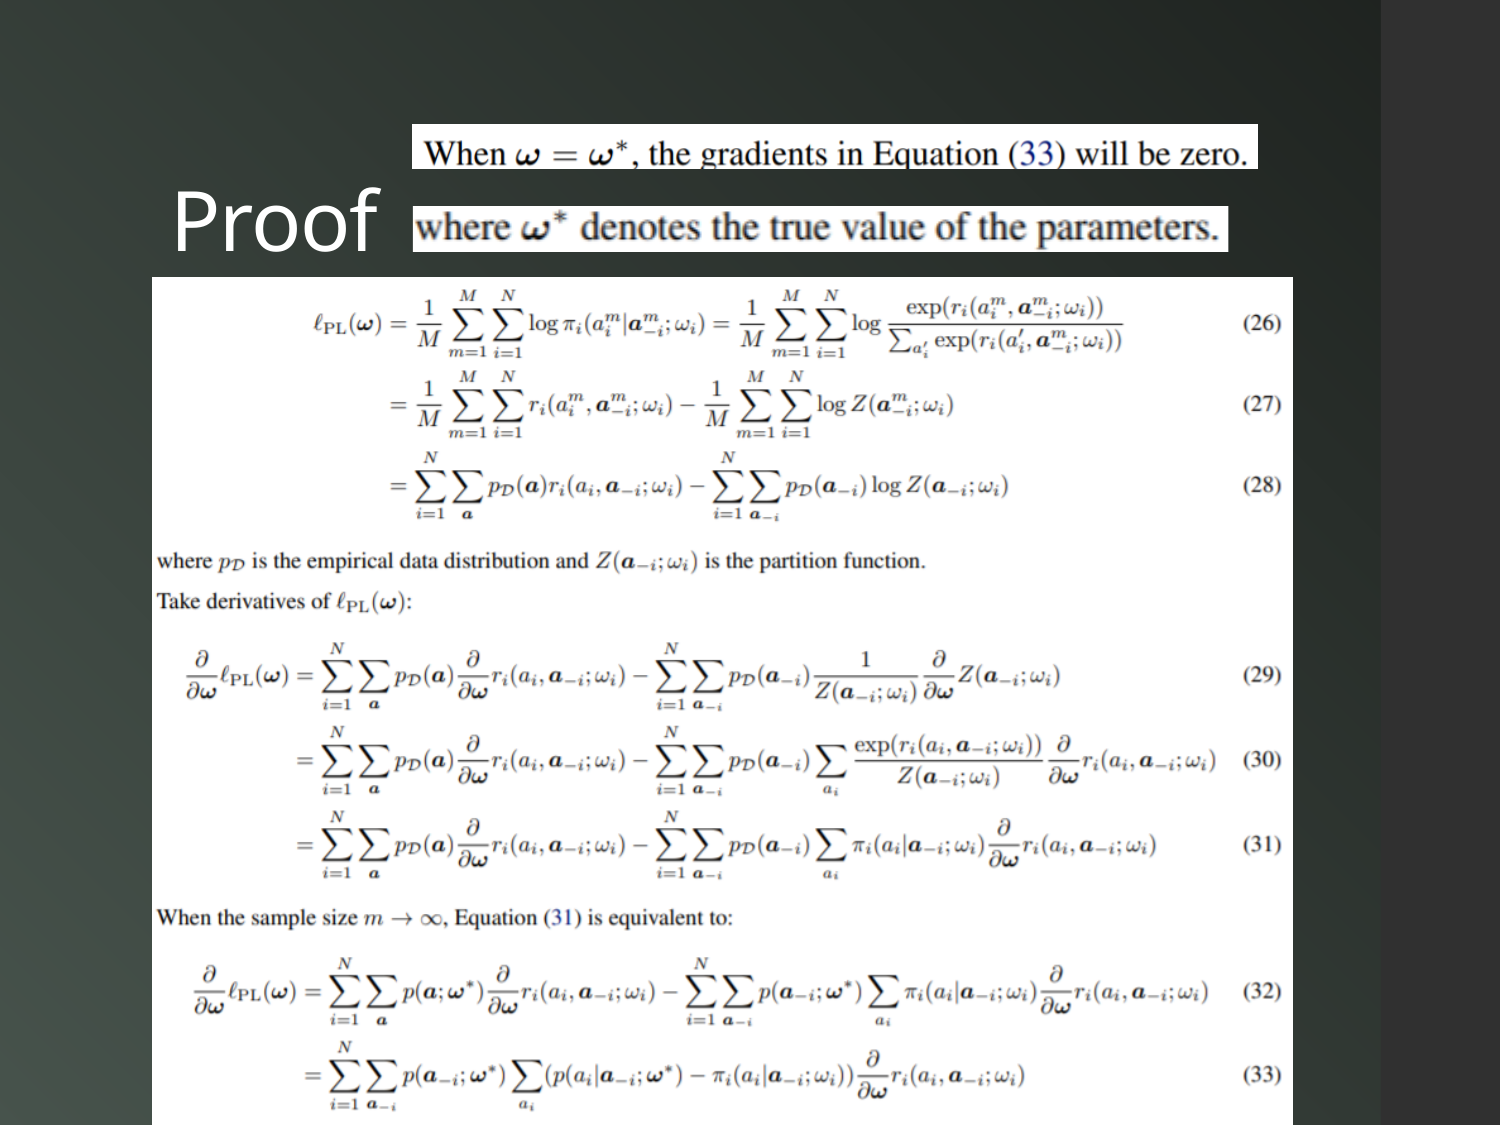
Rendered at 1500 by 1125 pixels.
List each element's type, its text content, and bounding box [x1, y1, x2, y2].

title Proof [155, 60, 1348, 278]
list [151, 277, 1294, 1125]
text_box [412, 206, 1229, 252]
picture [412, 123, 1258, 169]
